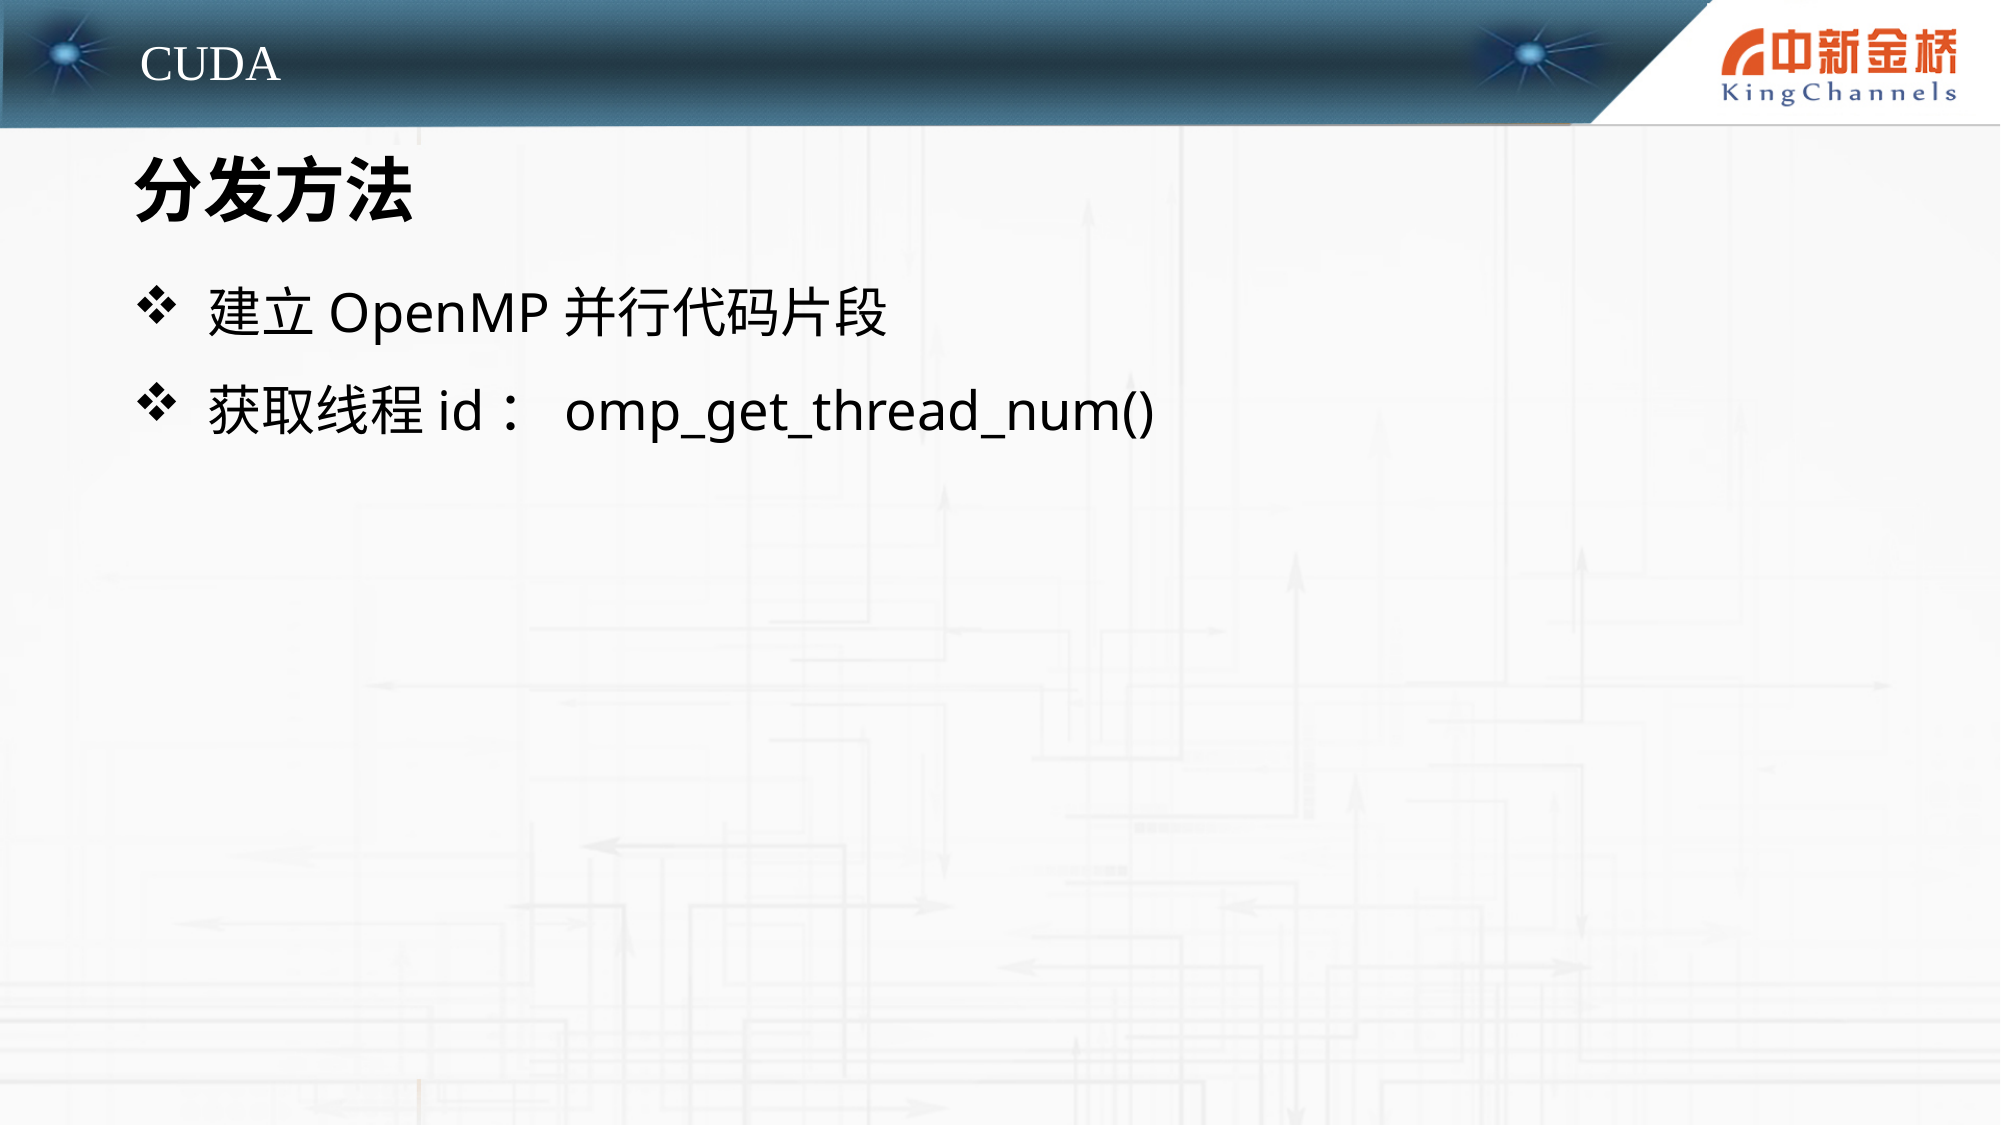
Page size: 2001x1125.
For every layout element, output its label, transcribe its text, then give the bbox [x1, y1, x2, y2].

text_box 建立OpenMP并行代码片段 获取线程id：omp_get_thread_num() [117, 238, 1965, 449]
text_box 分发方法 [117, 138, 1898, 238]
picture [0, 0, 2001, 1125]
